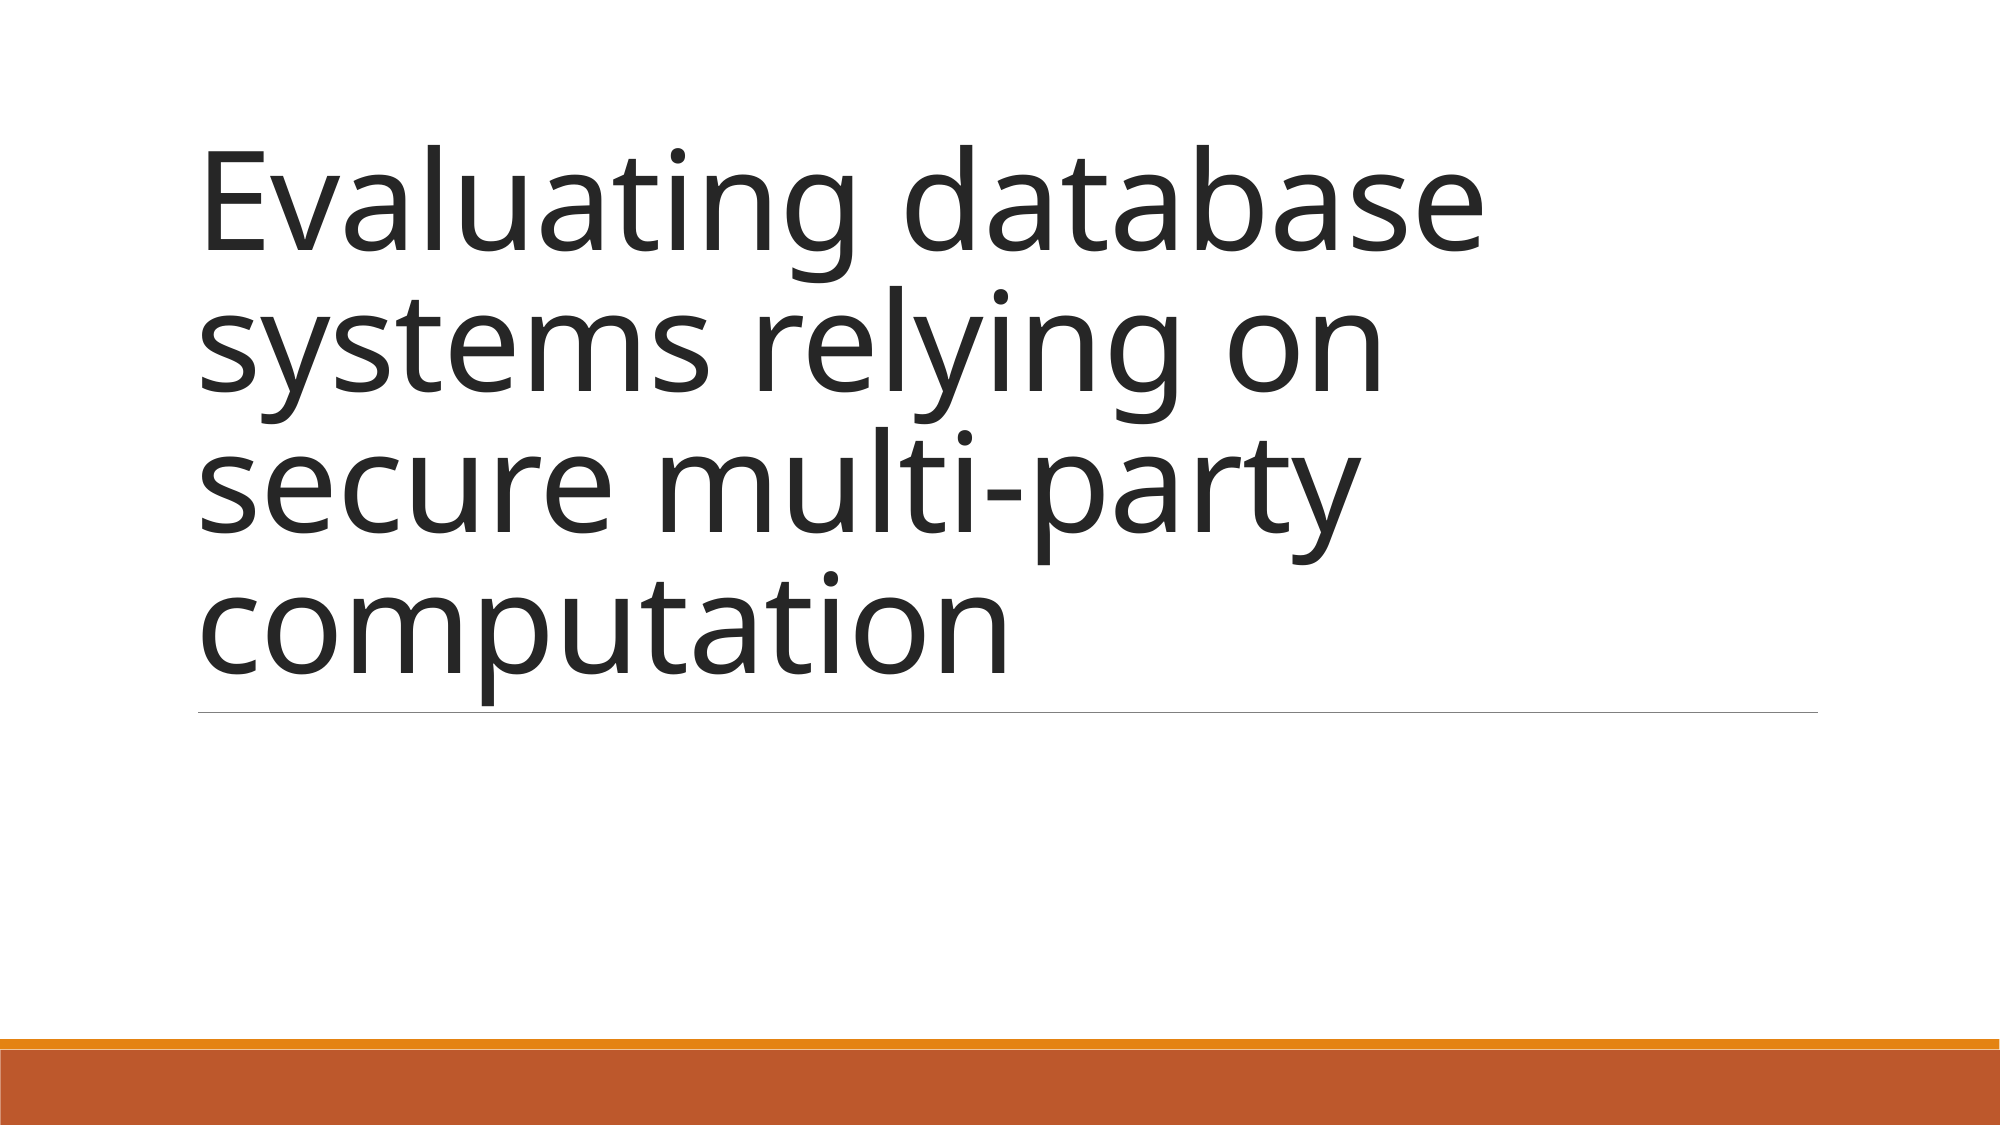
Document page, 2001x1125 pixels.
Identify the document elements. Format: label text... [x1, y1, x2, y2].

title Evaluating database systems relying on secure multi-party computation [180, 124, 1830, 710]
